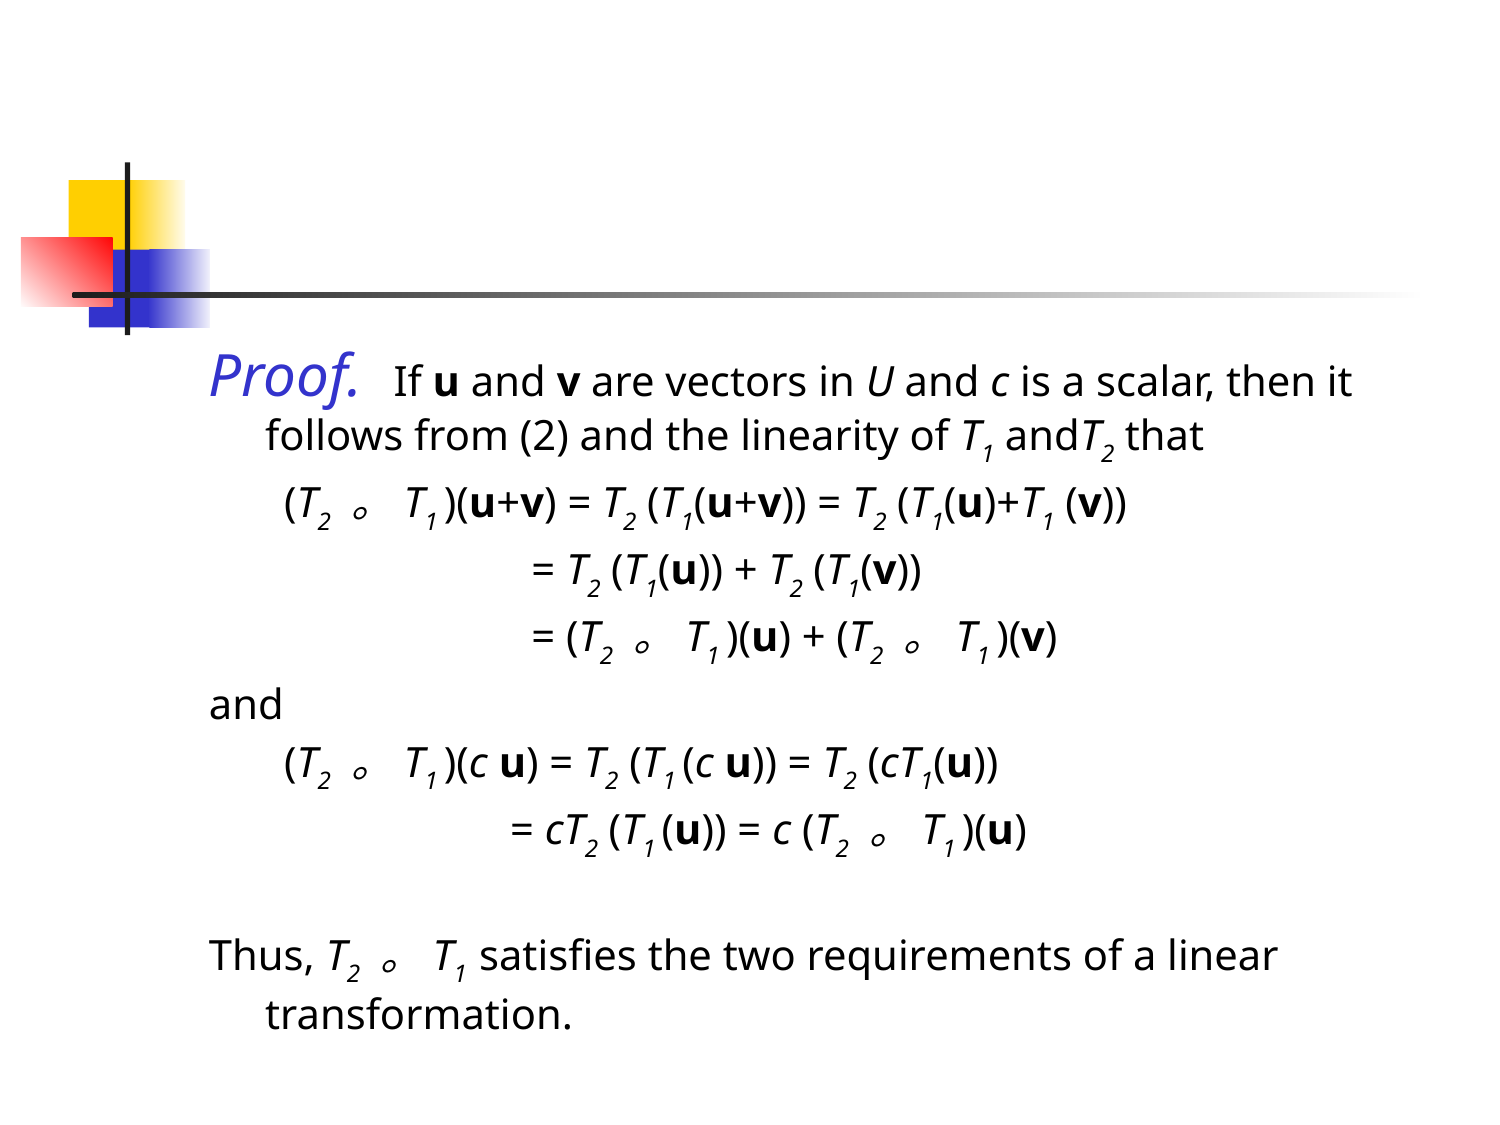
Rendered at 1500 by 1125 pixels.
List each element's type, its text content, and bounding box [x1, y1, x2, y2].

list Proof. If u and v are vectors in U and c is a scalar, then it follows from (2) and the linearity of T1 andT2 that (T2 。T1 )(u+v) = T2 (T1(u+v)) = T2 (T1(u)+T1 (v)) = T2 (T1(u)) + T2 (T1(v)) = (T2 。T1 )(u) + (T2 。T1 )(v) and (T2 。T1 )(c u) = T2 (T1 (c u)) = T2 (cT1(u)) = cT2 (T1 (u)) = c (T2 。T1 )(u) Thus, T2 。T1 satisfies the two requirements of a linear transformation. [193, 330, 1470, 1007]
